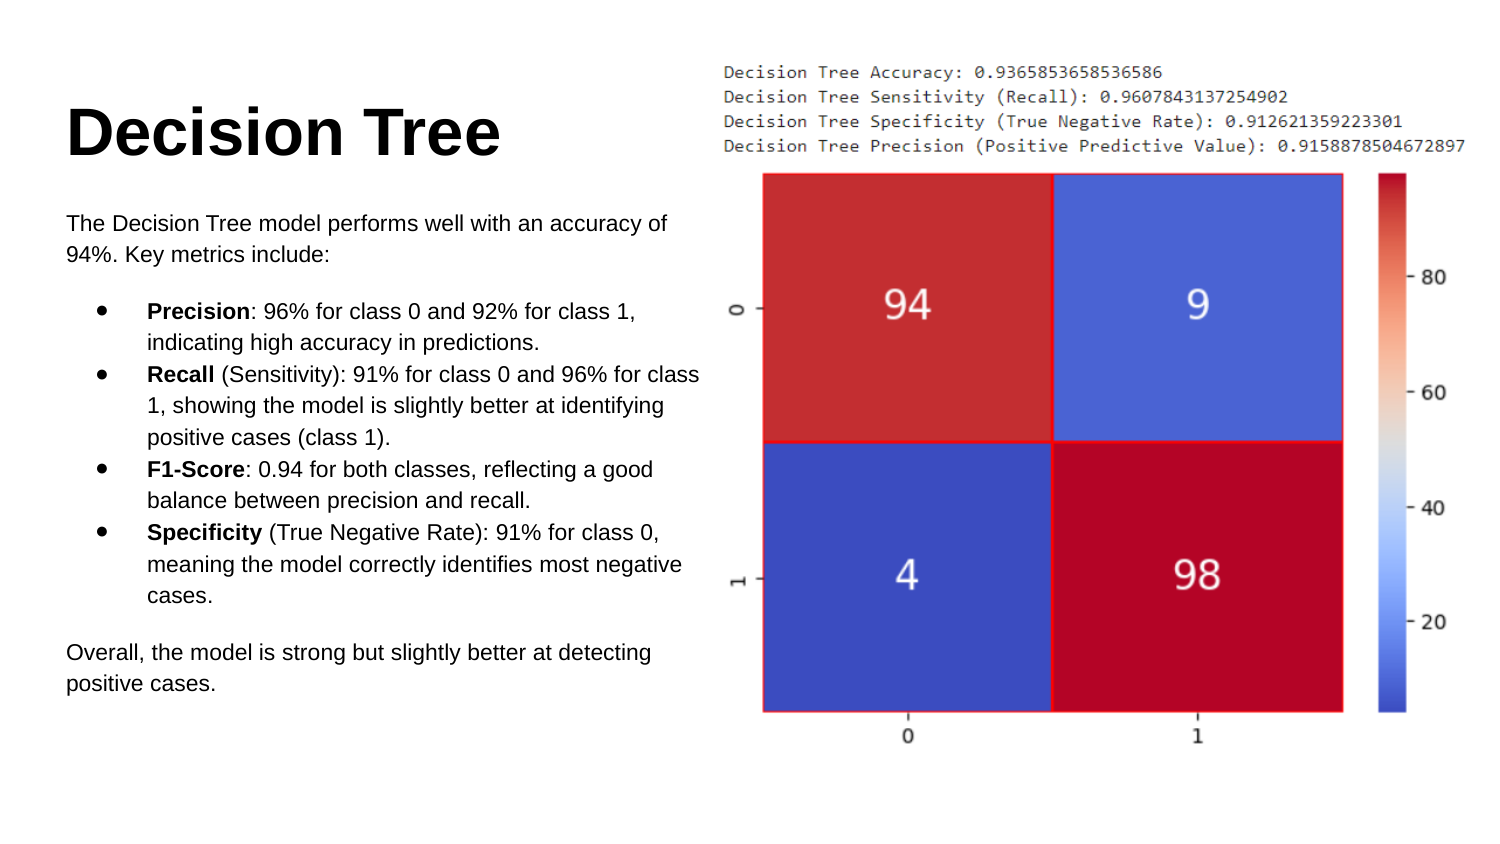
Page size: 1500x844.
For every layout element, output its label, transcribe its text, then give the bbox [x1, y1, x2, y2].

list The Decision Tree model performs well with an accuracy of 94%. Key metrics include: Precision: 96% for class 0 and 92% for class 1, indicating high accuracy in predictions. Recall (Sensitivity): 91% for class 0 and 96% for class 1, showing the model is slightly better at identifying positive cases (class 1). F1-Score: 0.94 for both classes, reflecting a good balance between precision and recall. Specificity (True Negative Rate): 91% for class 0, meaning the model correctly identifies most negative cases. Overall, the model is strong but slightly better at detecting positive cases. [51, 189, 713, 750]
title Decision Tree [51, 72, 713, 167]
picture [718, 56, 1478, 761]
